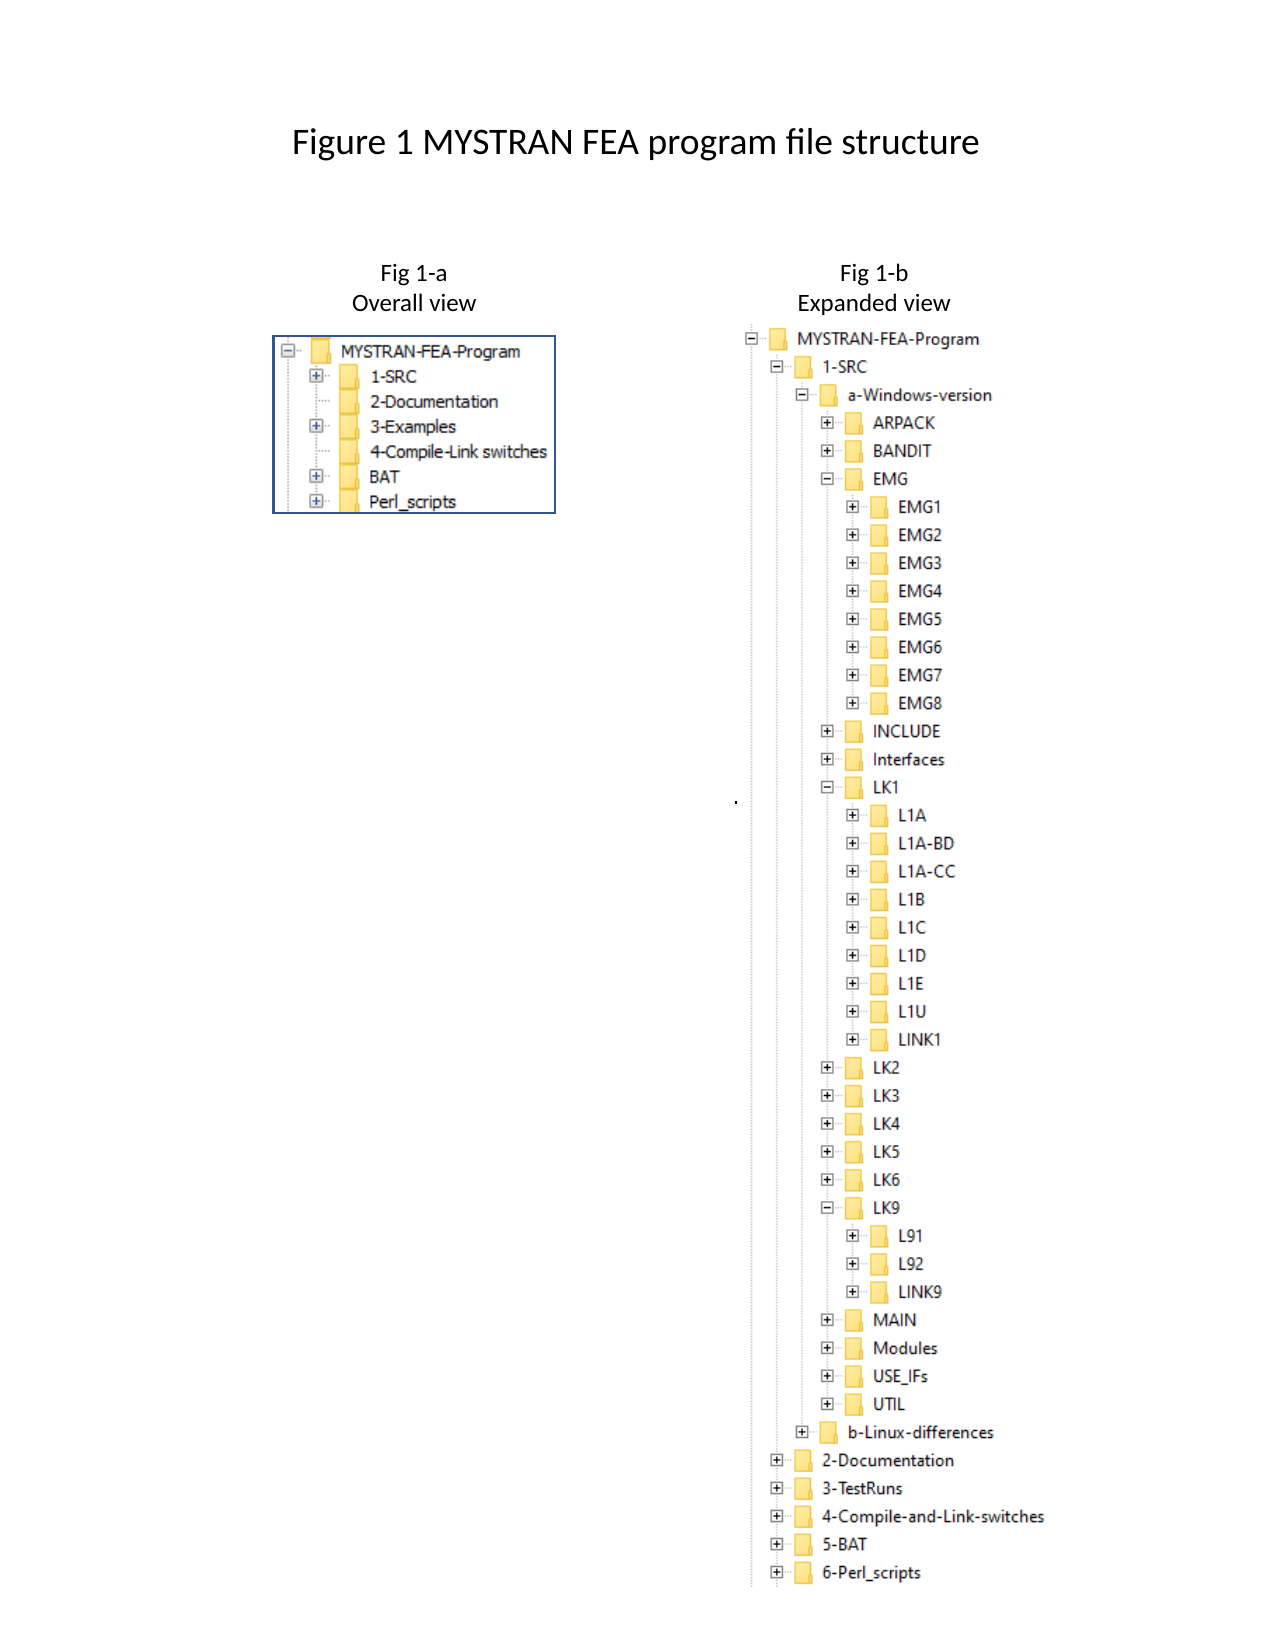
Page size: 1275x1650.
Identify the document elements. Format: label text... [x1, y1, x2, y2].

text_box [737, 248, 1050, 1587]
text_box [273, 248, 556, 513]
text_box Figure 1 MYSTRAN FEA program file structure [277, 109, 996, 170]
